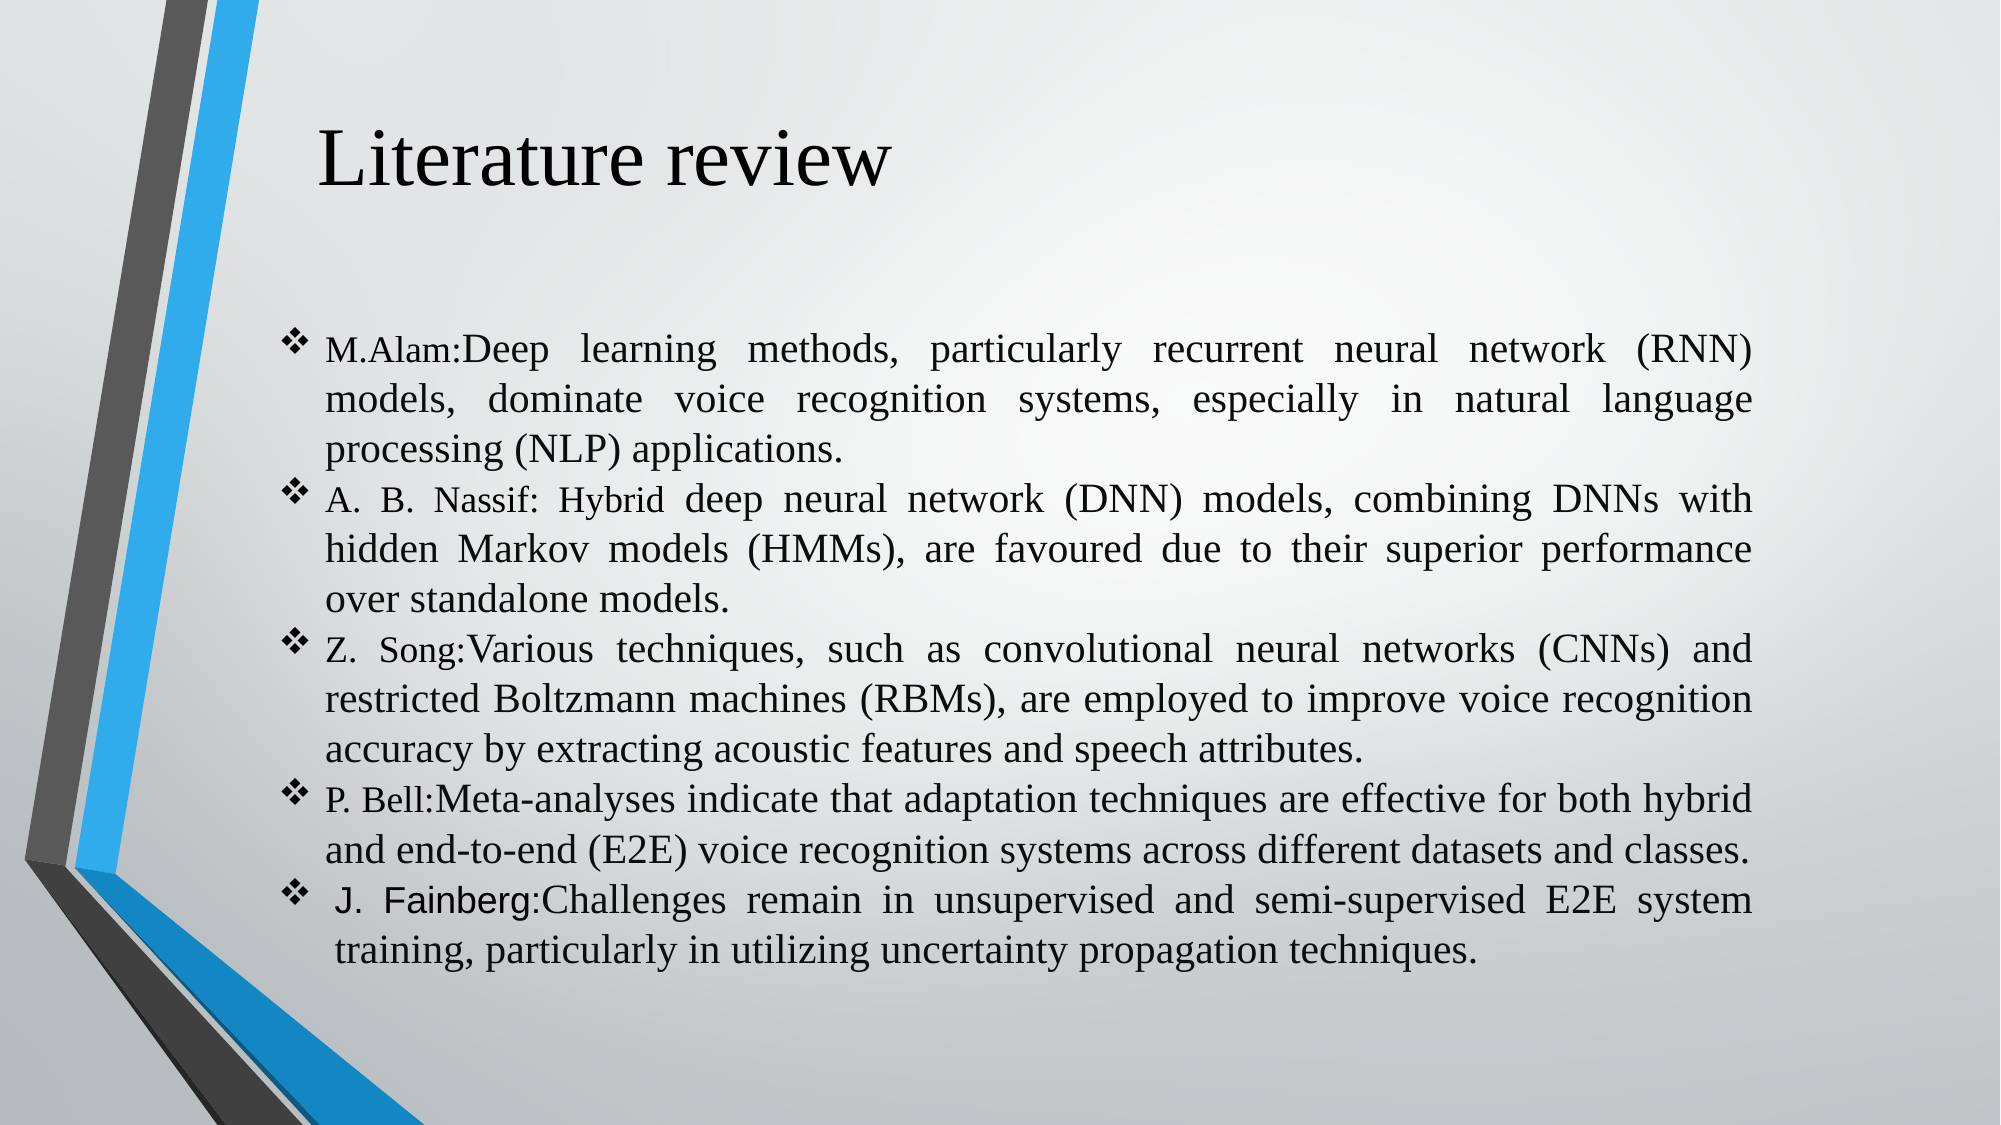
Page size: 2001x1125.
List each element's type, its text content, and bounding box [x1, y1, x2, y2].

text_box Literature review [282, 95, 1283, 210]
text_box M.Alam:Deep learning methods, particularly recurrent neural network (RNN) models, dominate voice recognition systems, especially in natural language processing (NLP) applications. A. B. Nassif: Hybrid deep neural network (DNN) models, combining DNNs with hidden Markov models (HMMs), are favoured due to their superior performance over standalone models. Z. Song:Various techniques, such as convolutional neural networks (CNNs) and restricted Boltzmann machines (RBMs), are employed to improve voice recognition accuracy by extracting acoustic features and speech attributes. P. Bell:Meta-analyses indicate that adaptation techniques are effective for both hybrid and end-to-end (E2E) voice recognition systems across different datasets and classes. J. Fainberg:Challenges remain in unsupervised and semi-supervised E2E system training, particularly in utilizing uncertainty propagation techniques. [263, 313, 1769, 979]
